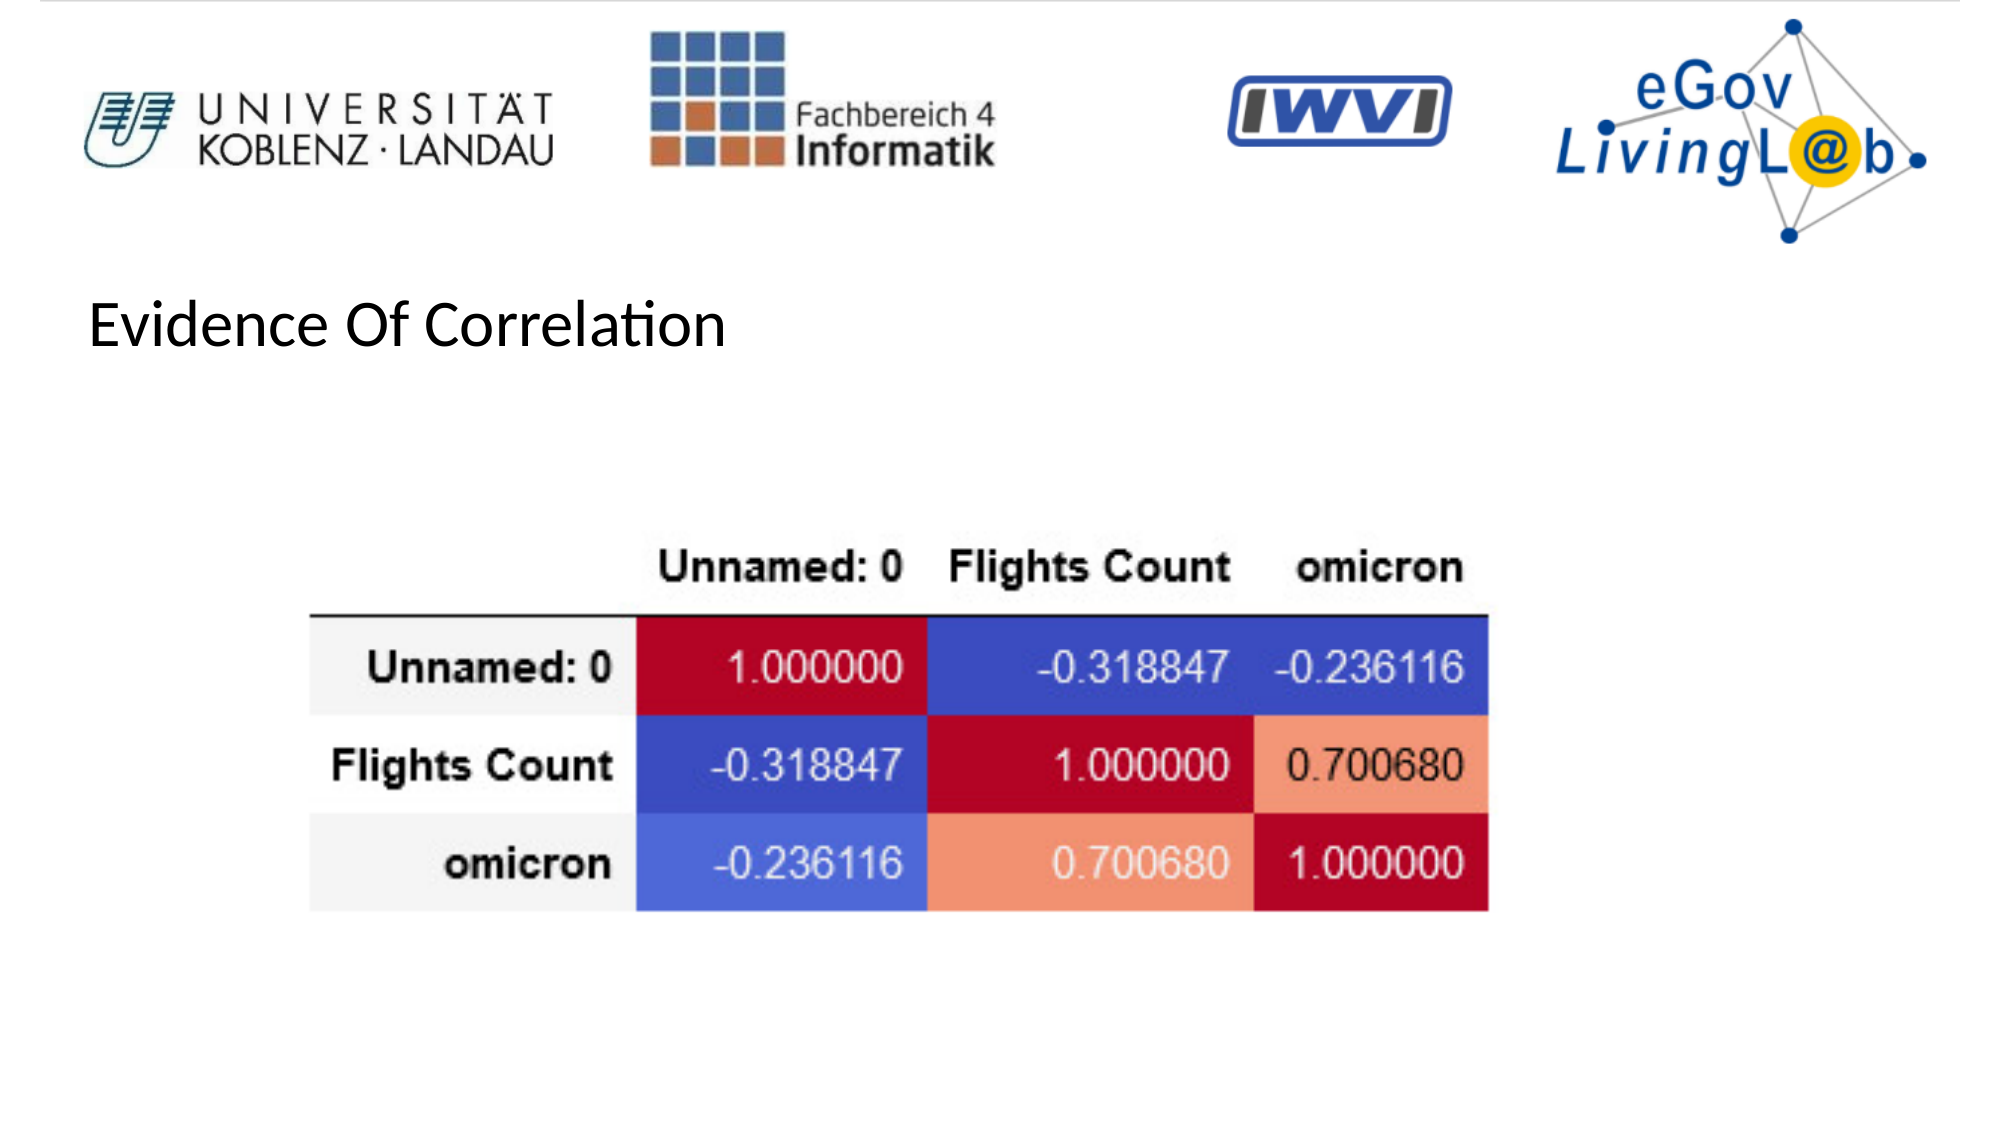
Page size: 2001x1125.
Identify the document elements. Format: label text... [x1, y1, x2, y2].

text_box Evidence Of Correlation [74, 311, 1010, 368]
picture [287, 461, 1534, 928]
picture [40, 0, 1960, 311]
